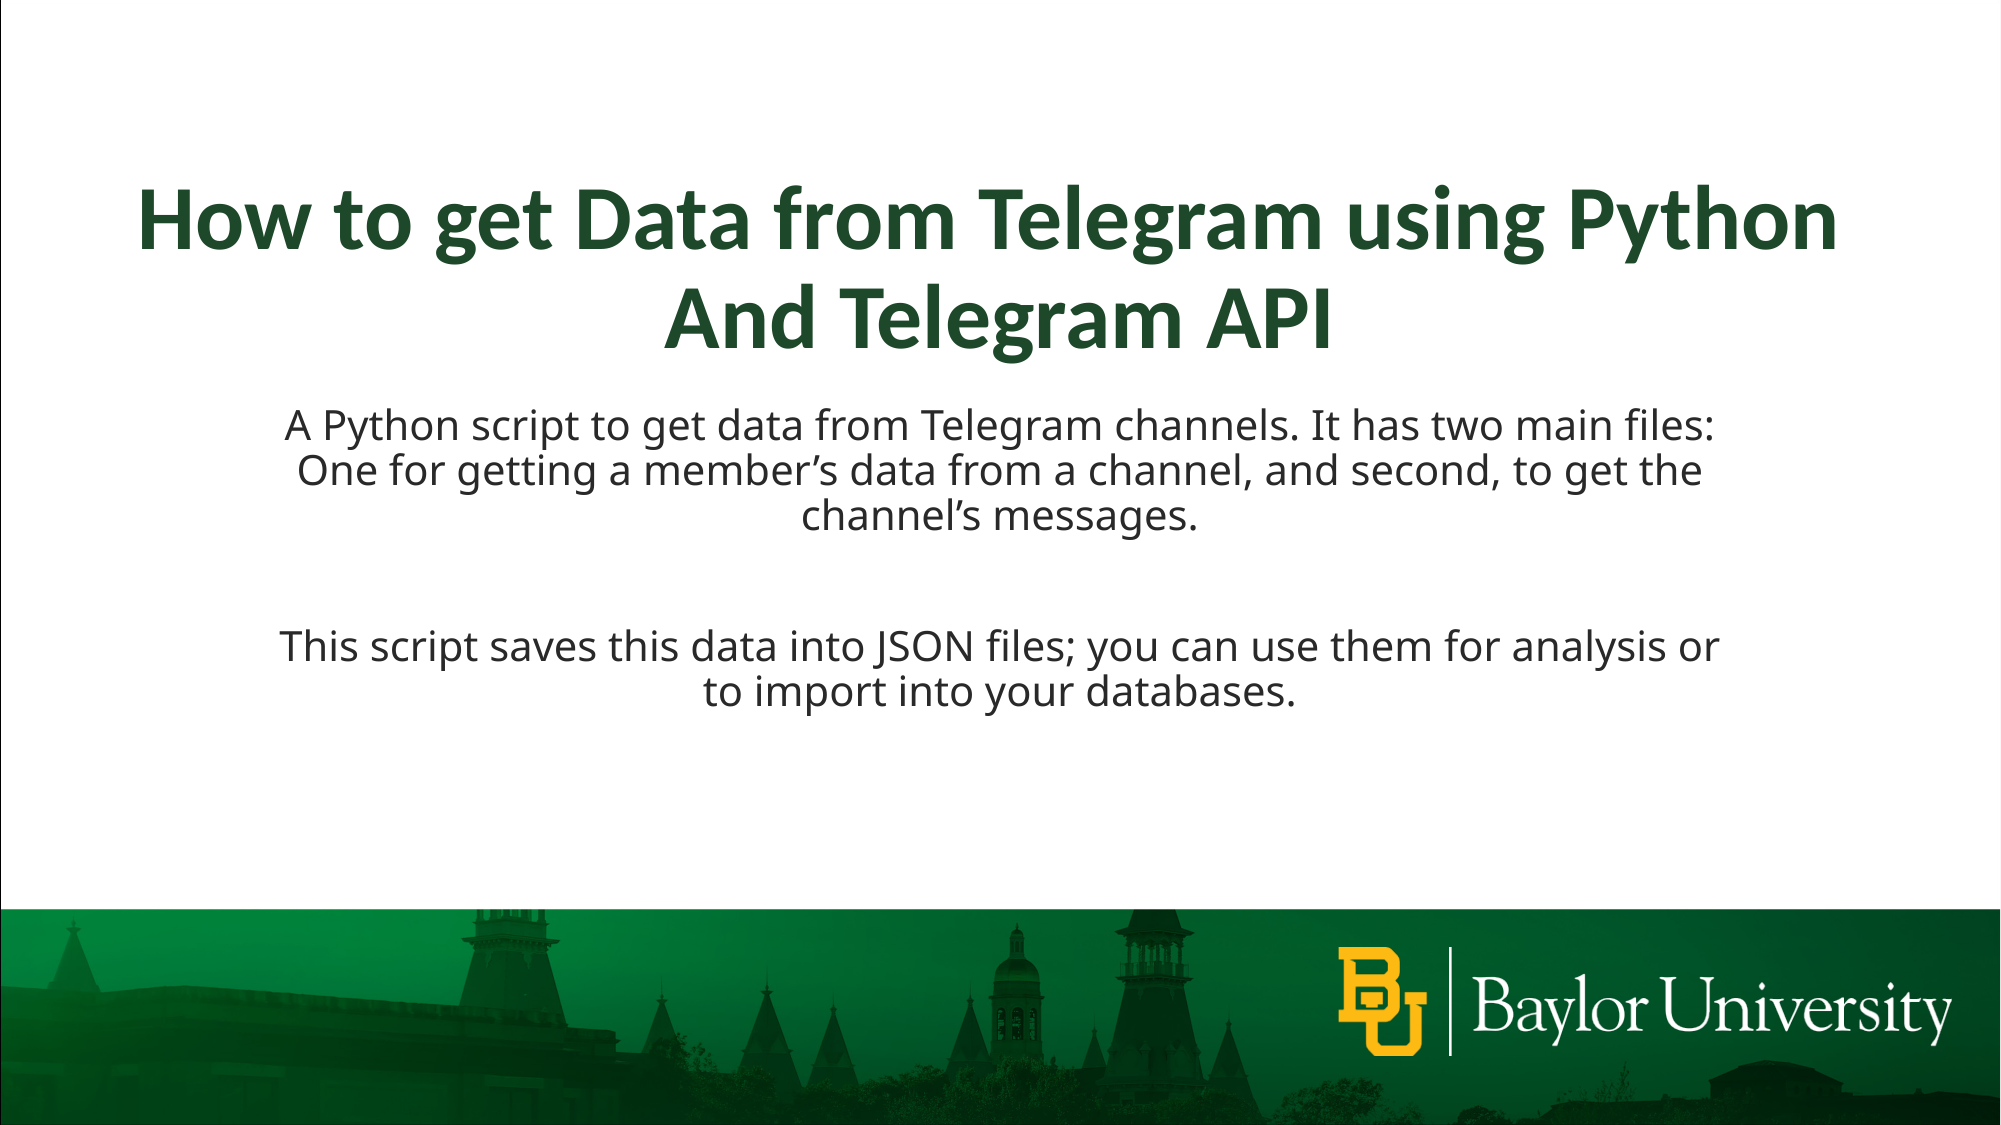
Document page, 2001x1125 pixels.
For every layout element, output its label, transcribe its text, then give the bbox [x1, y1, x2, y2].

text_box A Python script to get data from Telegram channels. It has two main files: One for getting a member’s data from a channel, and second, to get the channel’s messages. This script saves this data into JSON files; you can use them for analysis or to import into your databases. [256, 396, 1744, 729]
picture [0, 0, 2001, 1125]
text_box How to get Data from Telegram using Python And Telegram API [0, 162, 2000, 385]
